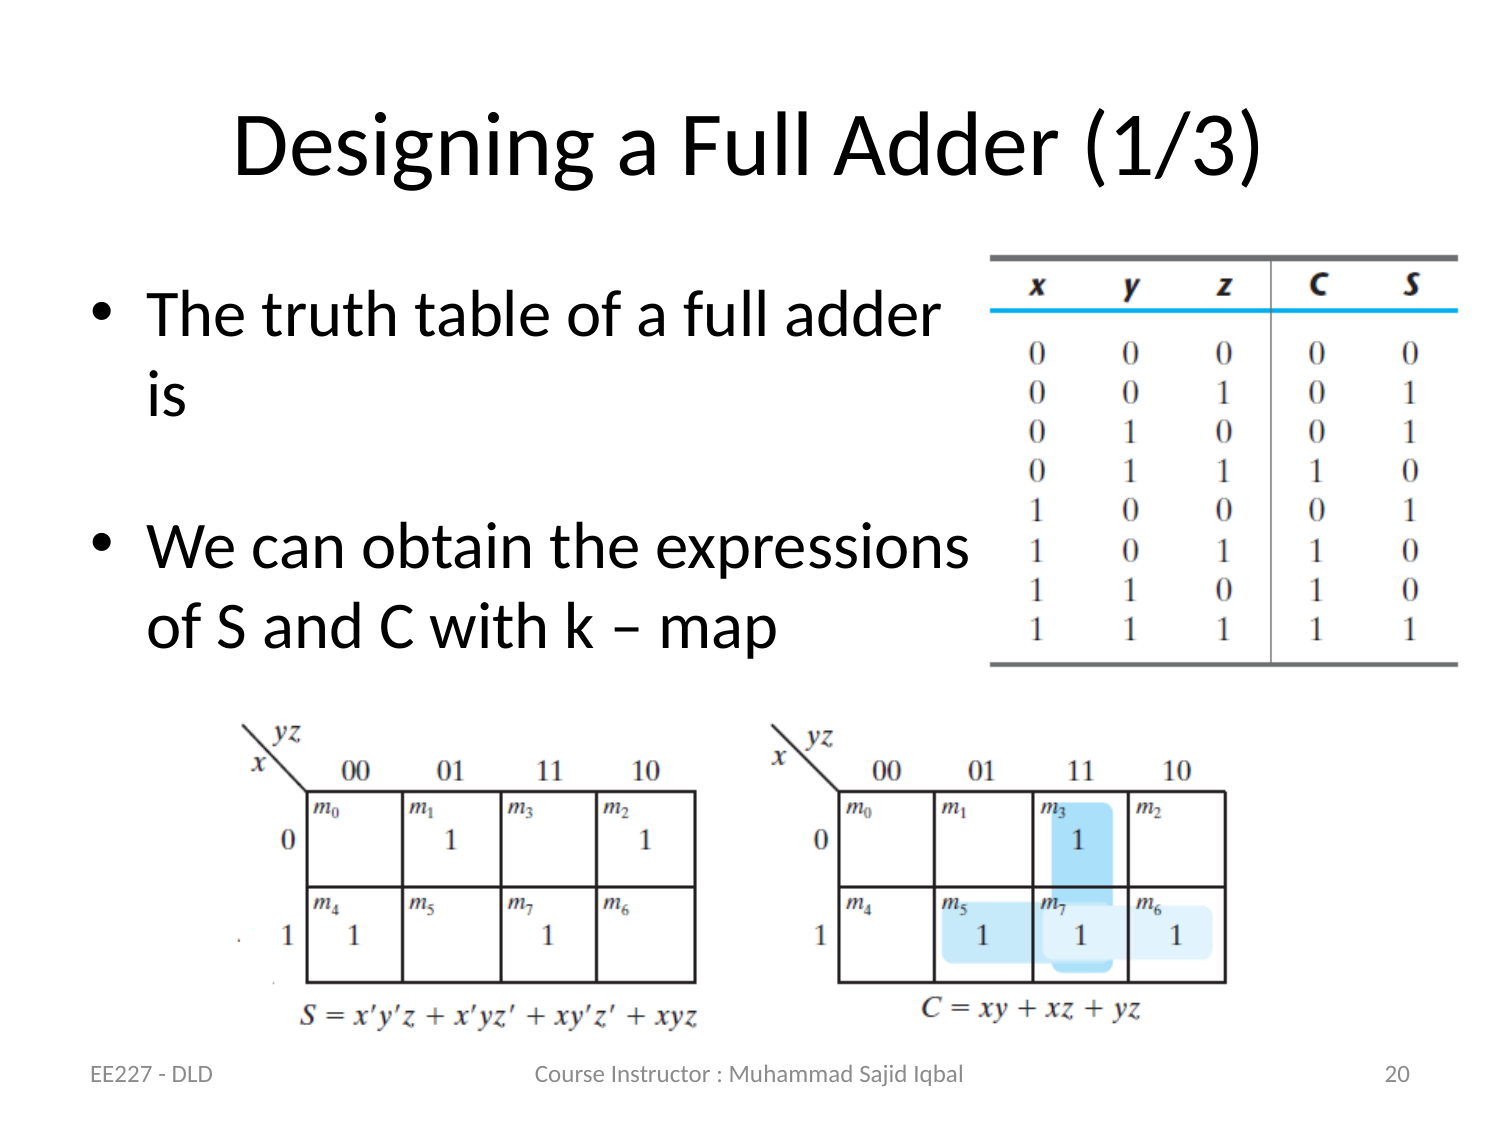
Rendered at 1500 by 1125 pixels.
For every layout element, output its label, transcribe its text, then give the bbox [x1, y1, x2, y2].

slide_number EE227 - DLD [75, 1042, 425, 1103]
slide_number 20 [1074, 1042, 1425, 1103]
list The truth table of a full adder is We can obtain the expressions of S and C with k – map [75, 262, 988, 1005]
picture [984, 249, 1463, 676]
title Designing a Full Adder (1/3) [75, 45, 1425, 233]
footer Course Instructor : Muhammad Sajid Iqbal [512, 1045, 988, 1103]
picture [237, 712, 1235, 1037]
